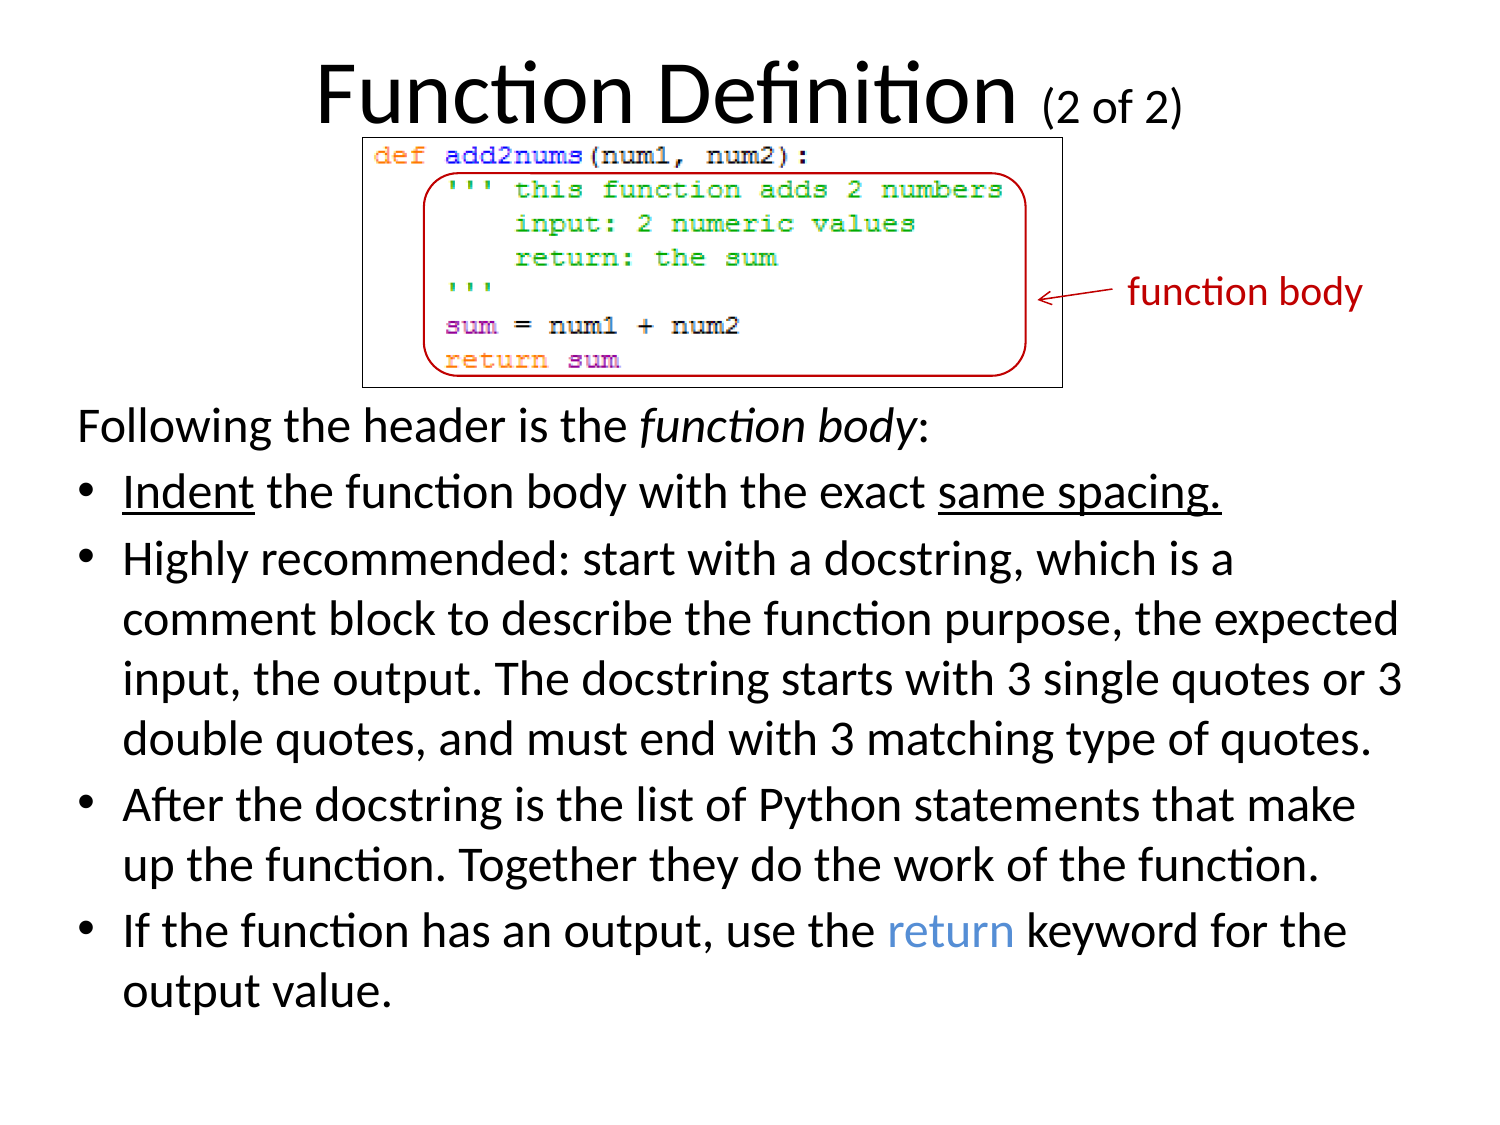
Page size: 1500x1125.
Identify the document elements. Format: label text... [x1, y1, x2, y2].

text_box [362, 137, 1380, 388]
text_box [1037, 289, 1112, 301]
title Function Definition (2 of 2) [75, 24, 1425, 125]
list Following the header is the function body: Indent the function body with the exact same spacing. Highly recommended: start with a docstring, which is a comment block to describe the function purpose, the expected input, the output. The docstring starts with 3 single quotes or 3 double quotes, and must end with 3 matching type of quotes. After the docstring is the list of Python statements that make up the function. Together they do the work of the function. If the function has an output, use the return keyword for the output value. [62, 125, 1425, 1038]
